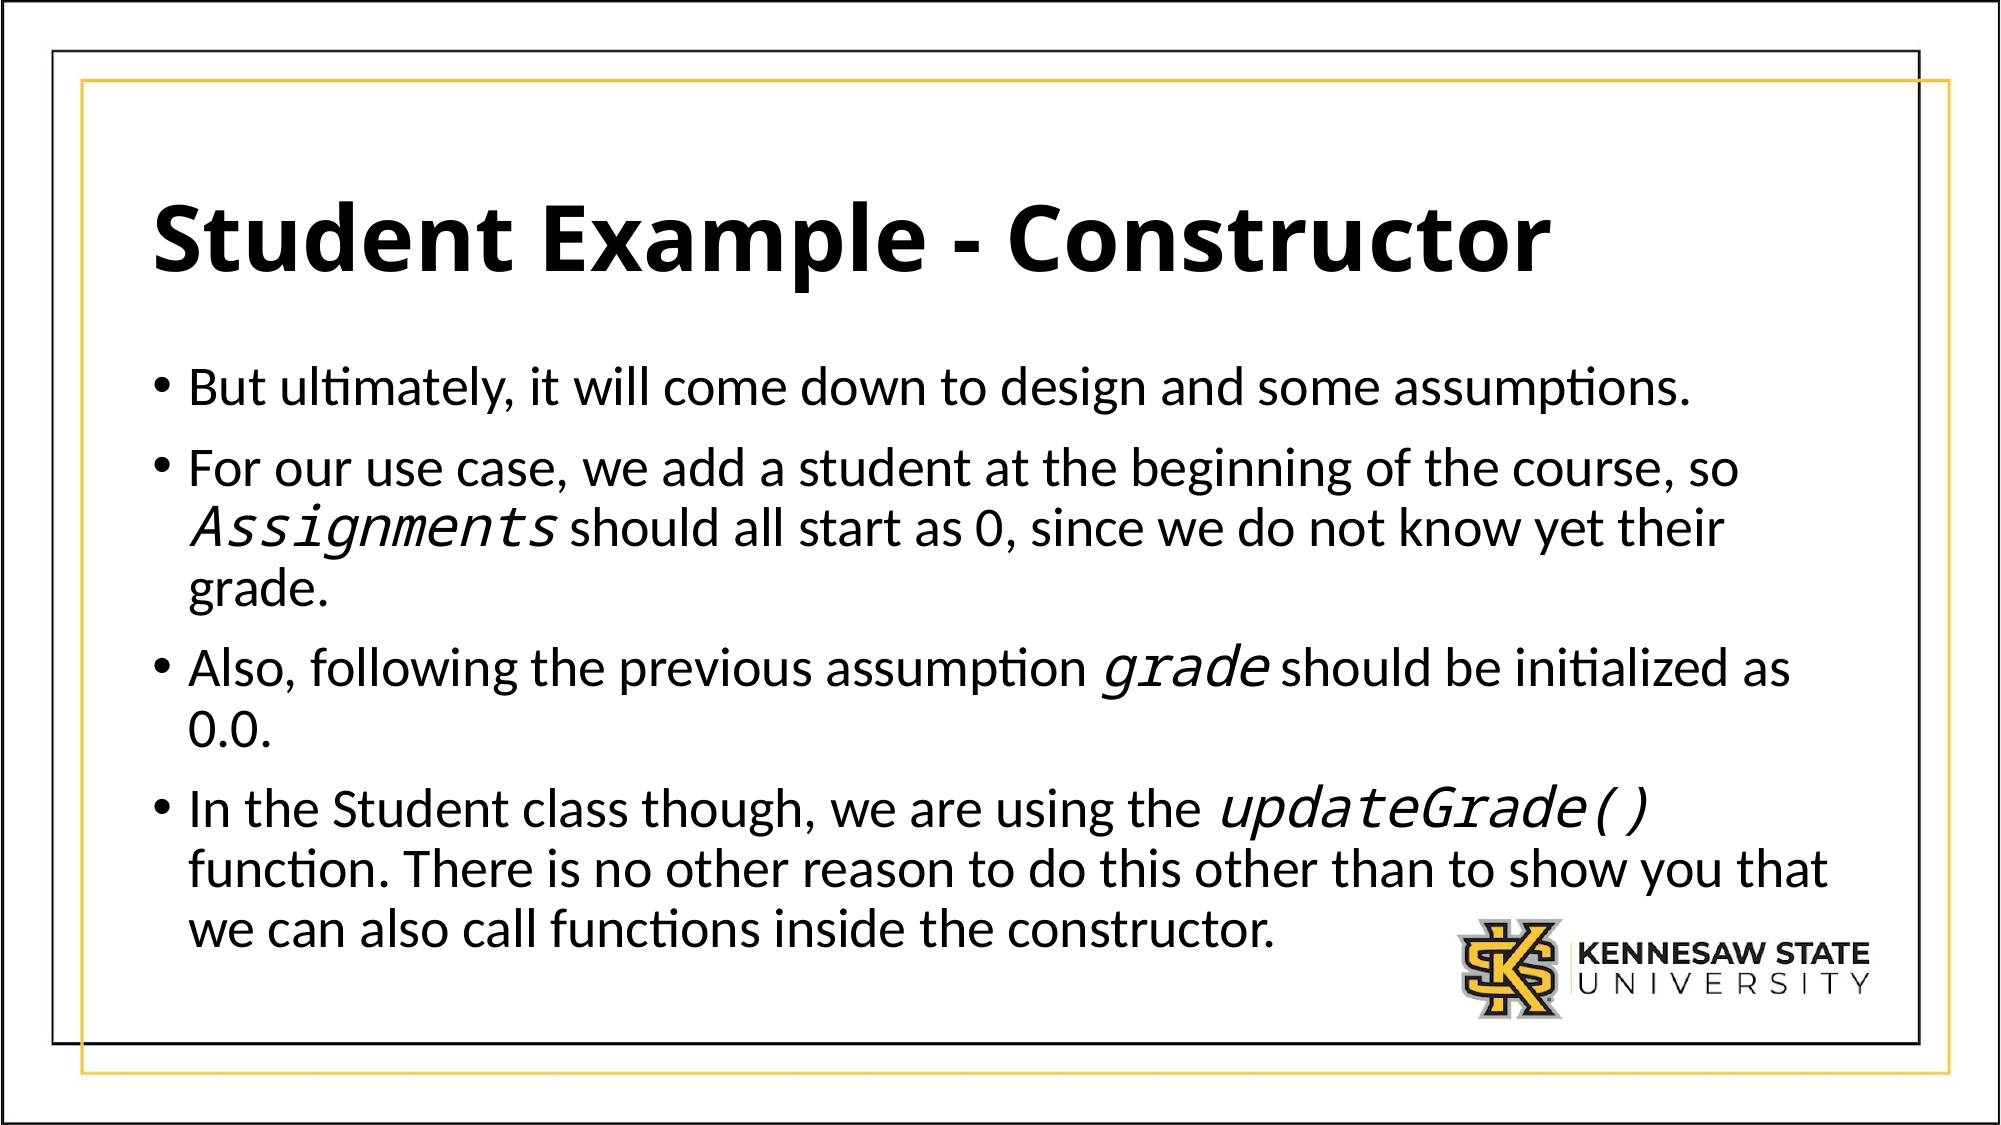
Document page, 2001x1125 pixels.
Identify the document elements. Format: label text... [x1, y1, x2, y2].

title Student Example - Constructor [137, 132, 1863, 350]
list But ultimately, it will come down to design and some assumptions. For our use case, we add a student at the beginning of the course, so Assignments should all start as 0, since we do not know yet their grade. Also, following the previous assumption grade should be initialized as 0.0. In the Student class though, we are using the updateGrade() function. There is no other reason to do this other than to show you that we can also call functions inside the constructor. [137, 350, 1863, 972]
picture [0, 0, 2001, 1125]
